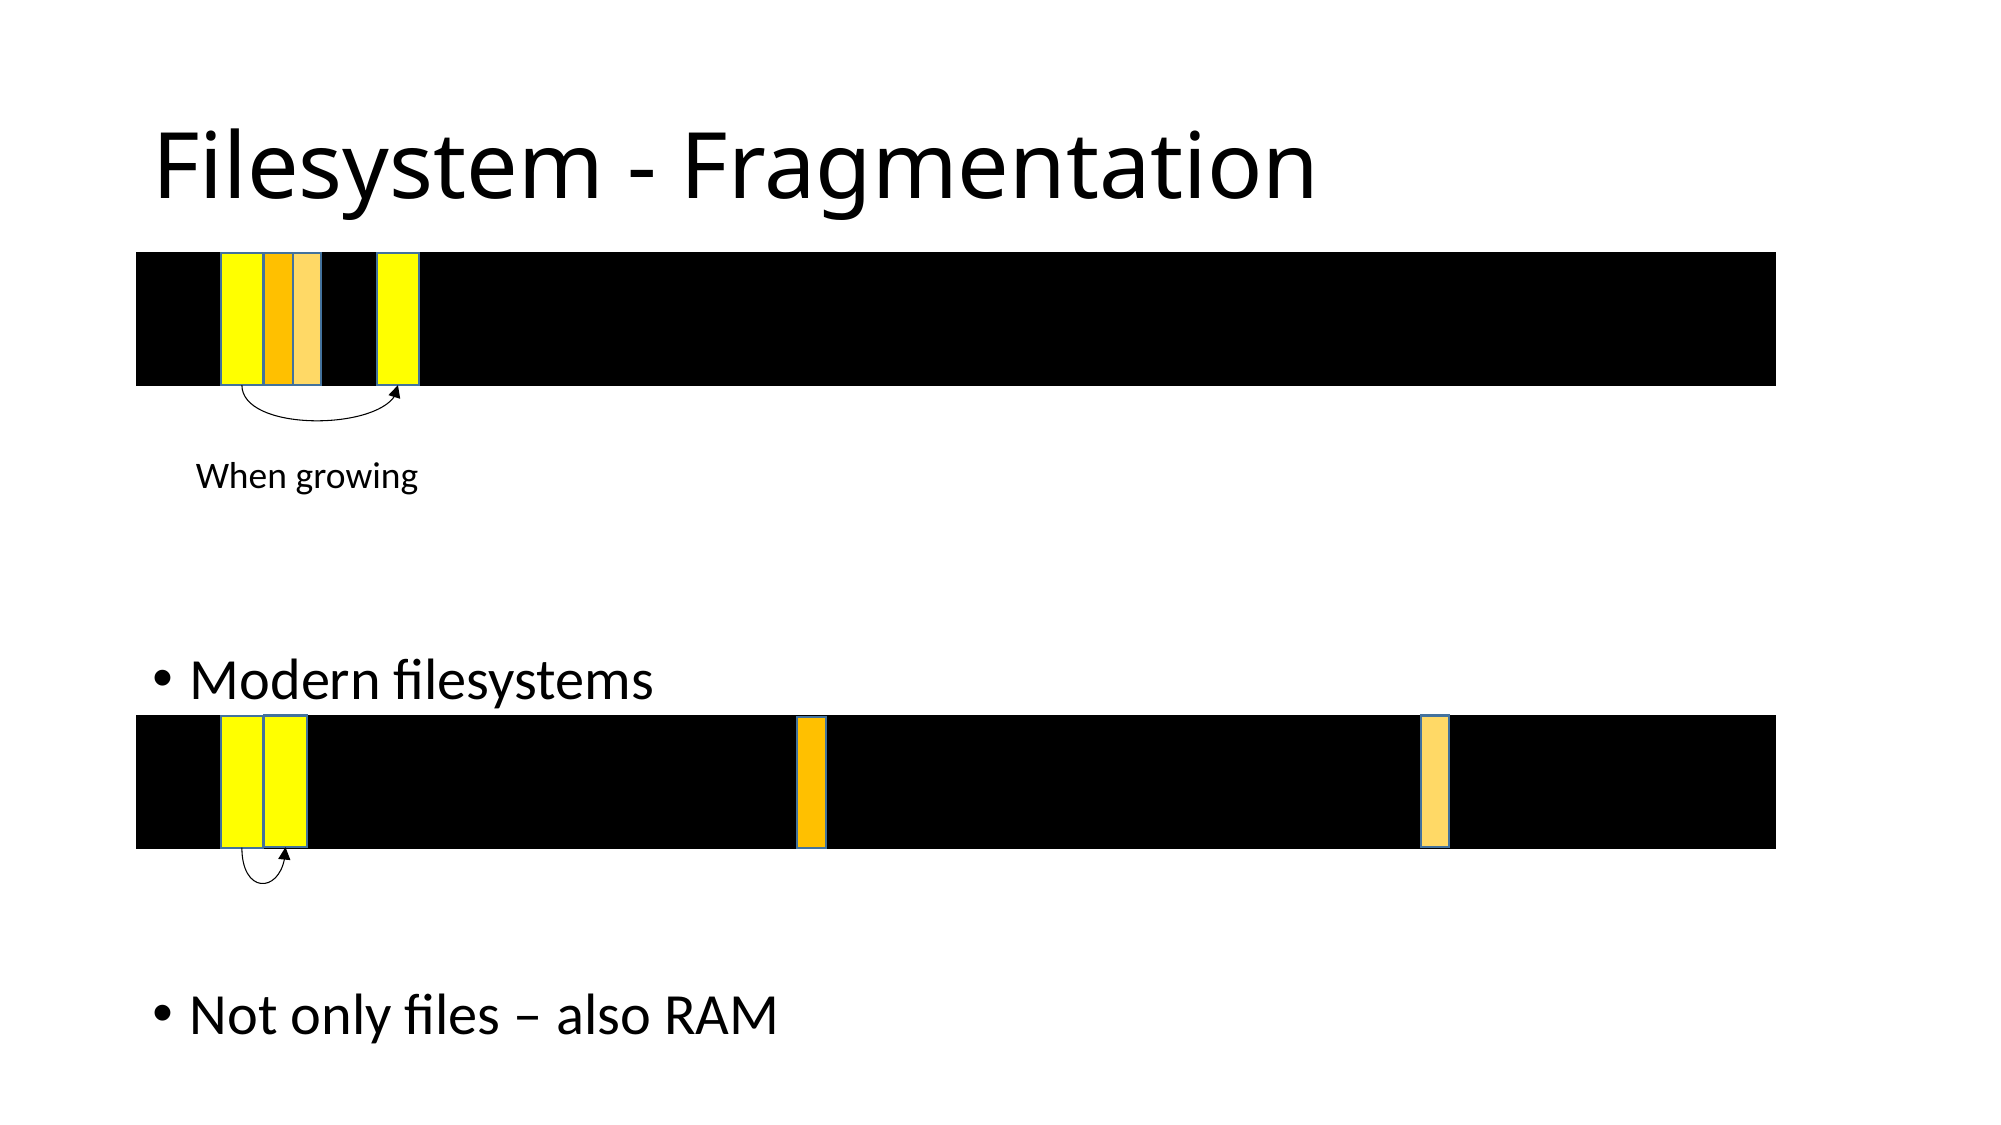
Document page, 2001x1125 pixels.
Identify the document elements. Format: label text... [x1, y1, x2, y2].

text_box [220, 715, 263, 849]
text_box When growing [181, 443, 461, 504]
text_box [796, 716, 827, 849]
list Modern filesystems Not only files – also RAM [137, 299, 1863, 1057]
text_box [1420, 714, 1450, 848]
text_box [420, 252, 1776, 386]
text_box [263, 714, 308, 848]
text_box [287, 715, 1776, 849]
text_box [136, 252, 220, 386]
text_box [220, 252, 263, 386]
text_box [136, 715, 220, 849]
title Filesystem - Fragmentation [137, 59, 1863, 278]
text_box [263, 252, 292, 386]
text_box [376, 252, 420, 386]
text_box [319, 307, 323, 464]
text_box [322, 252, 376, 386]
text_box [292, 252, 322, 386]
